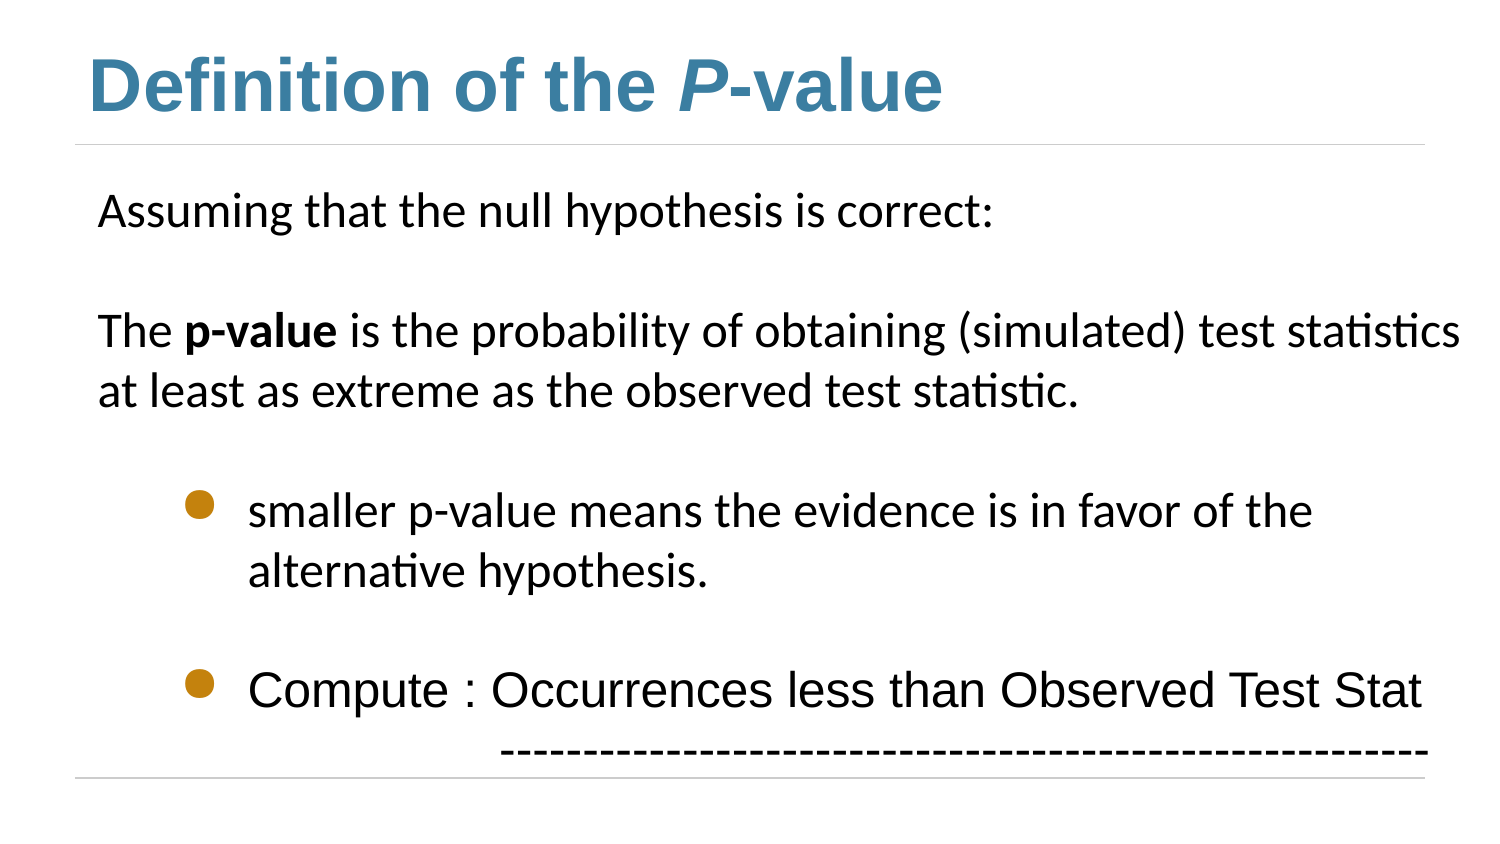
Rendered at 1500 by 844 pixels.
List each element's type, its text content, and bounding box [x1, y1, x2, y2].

text_box Assuming that the null hypothesis is correct: The p-value is the probability of obtaining (simulated) test statistics at least as extreme as the observed test statistic. smaller p-value means the evidence is in favor of the alternative hypothesis. Compute : Occurrences less than Observed Test Stat -------------------------------------------------------- Total number of test statistics [95, 175, 1463, 844]
title Definition of the P-value [86, 34, 950, 178]
